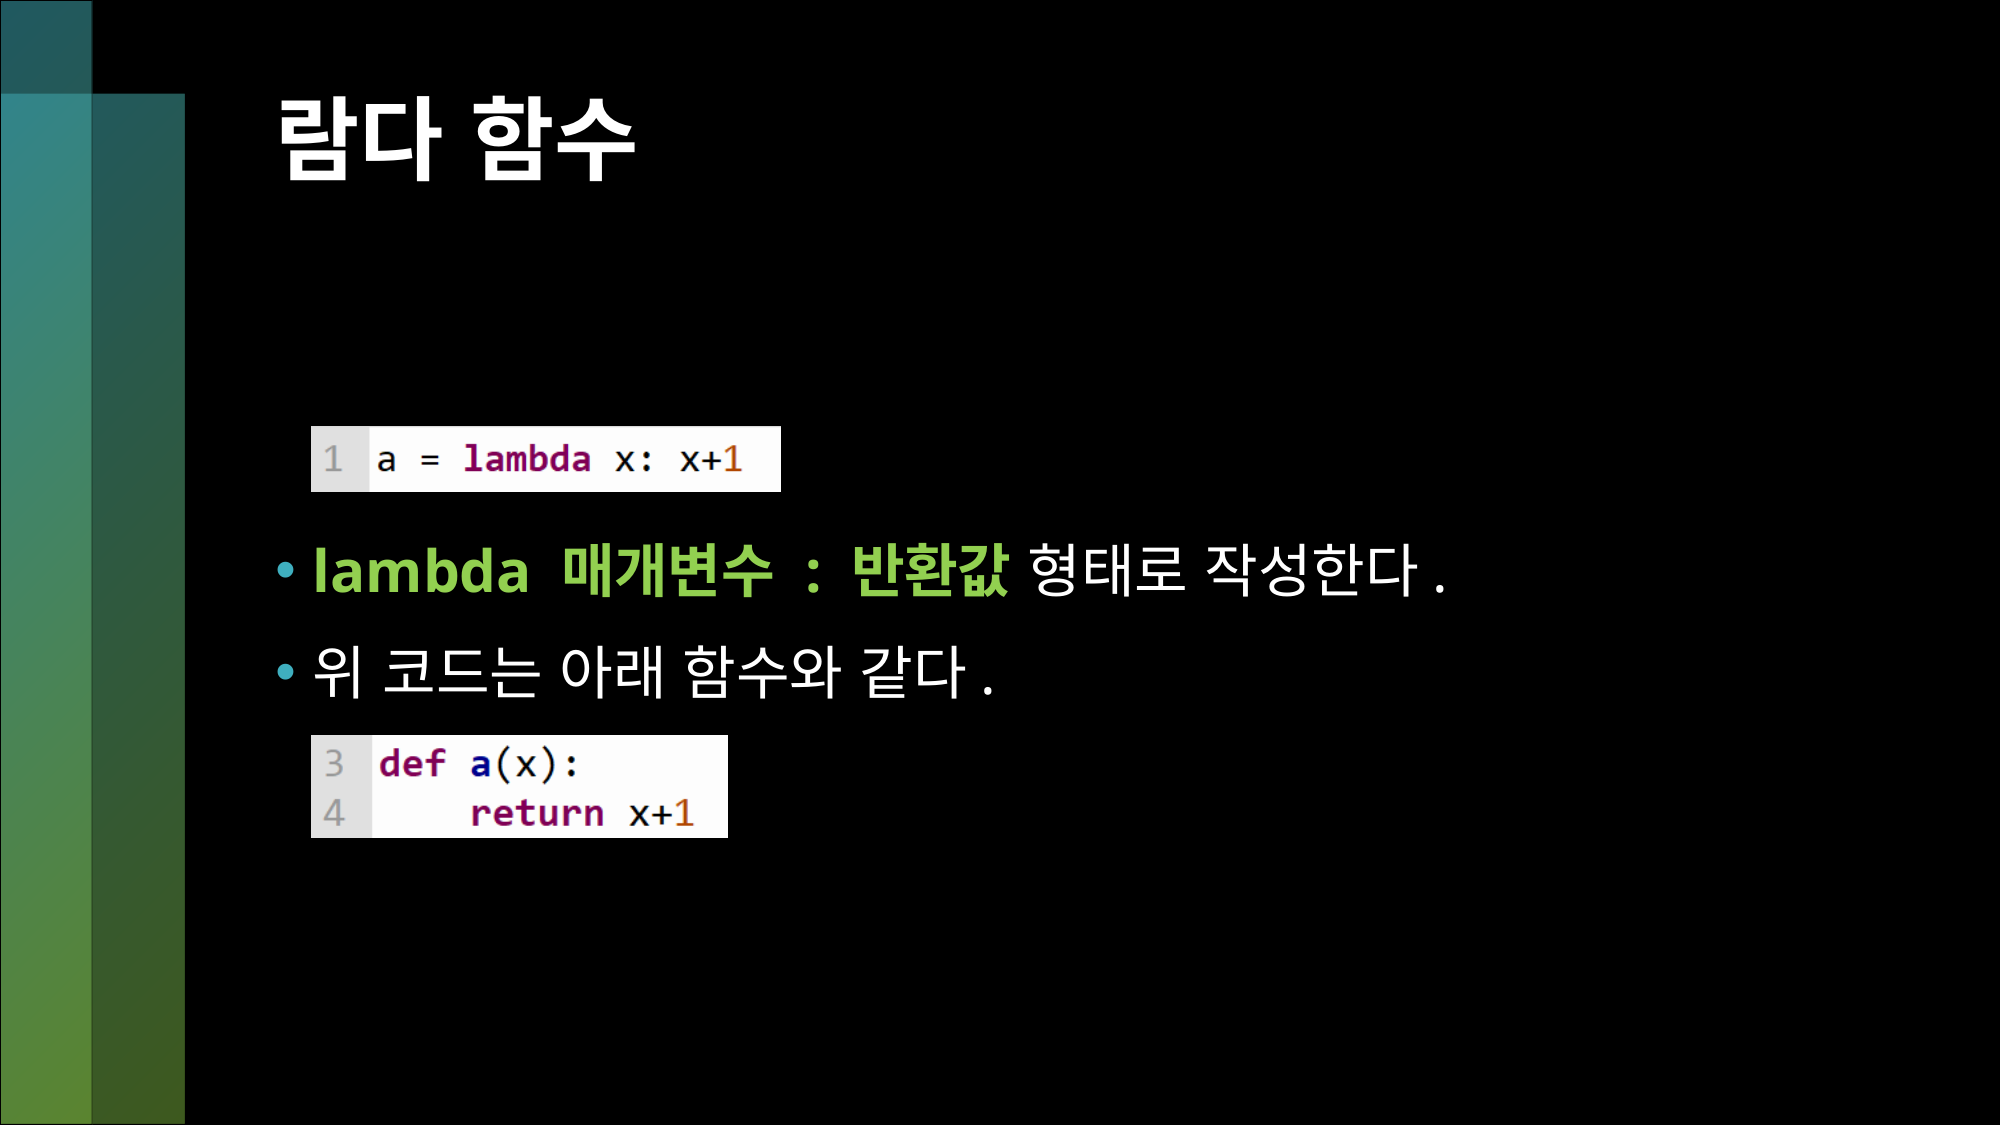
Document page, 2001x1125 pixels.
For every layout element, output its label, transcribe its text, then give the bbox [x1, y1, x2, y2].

picture [311, 735, 728, 838]
title 람다 함수 [260, 74, 1817, 329]
list lambda 매개변수 : 반환값 형태로 작성한다. 위 코드는 아래 함수와 같다. [260, 354, 1817, 999]
picture [311, 426, 781, 492]
